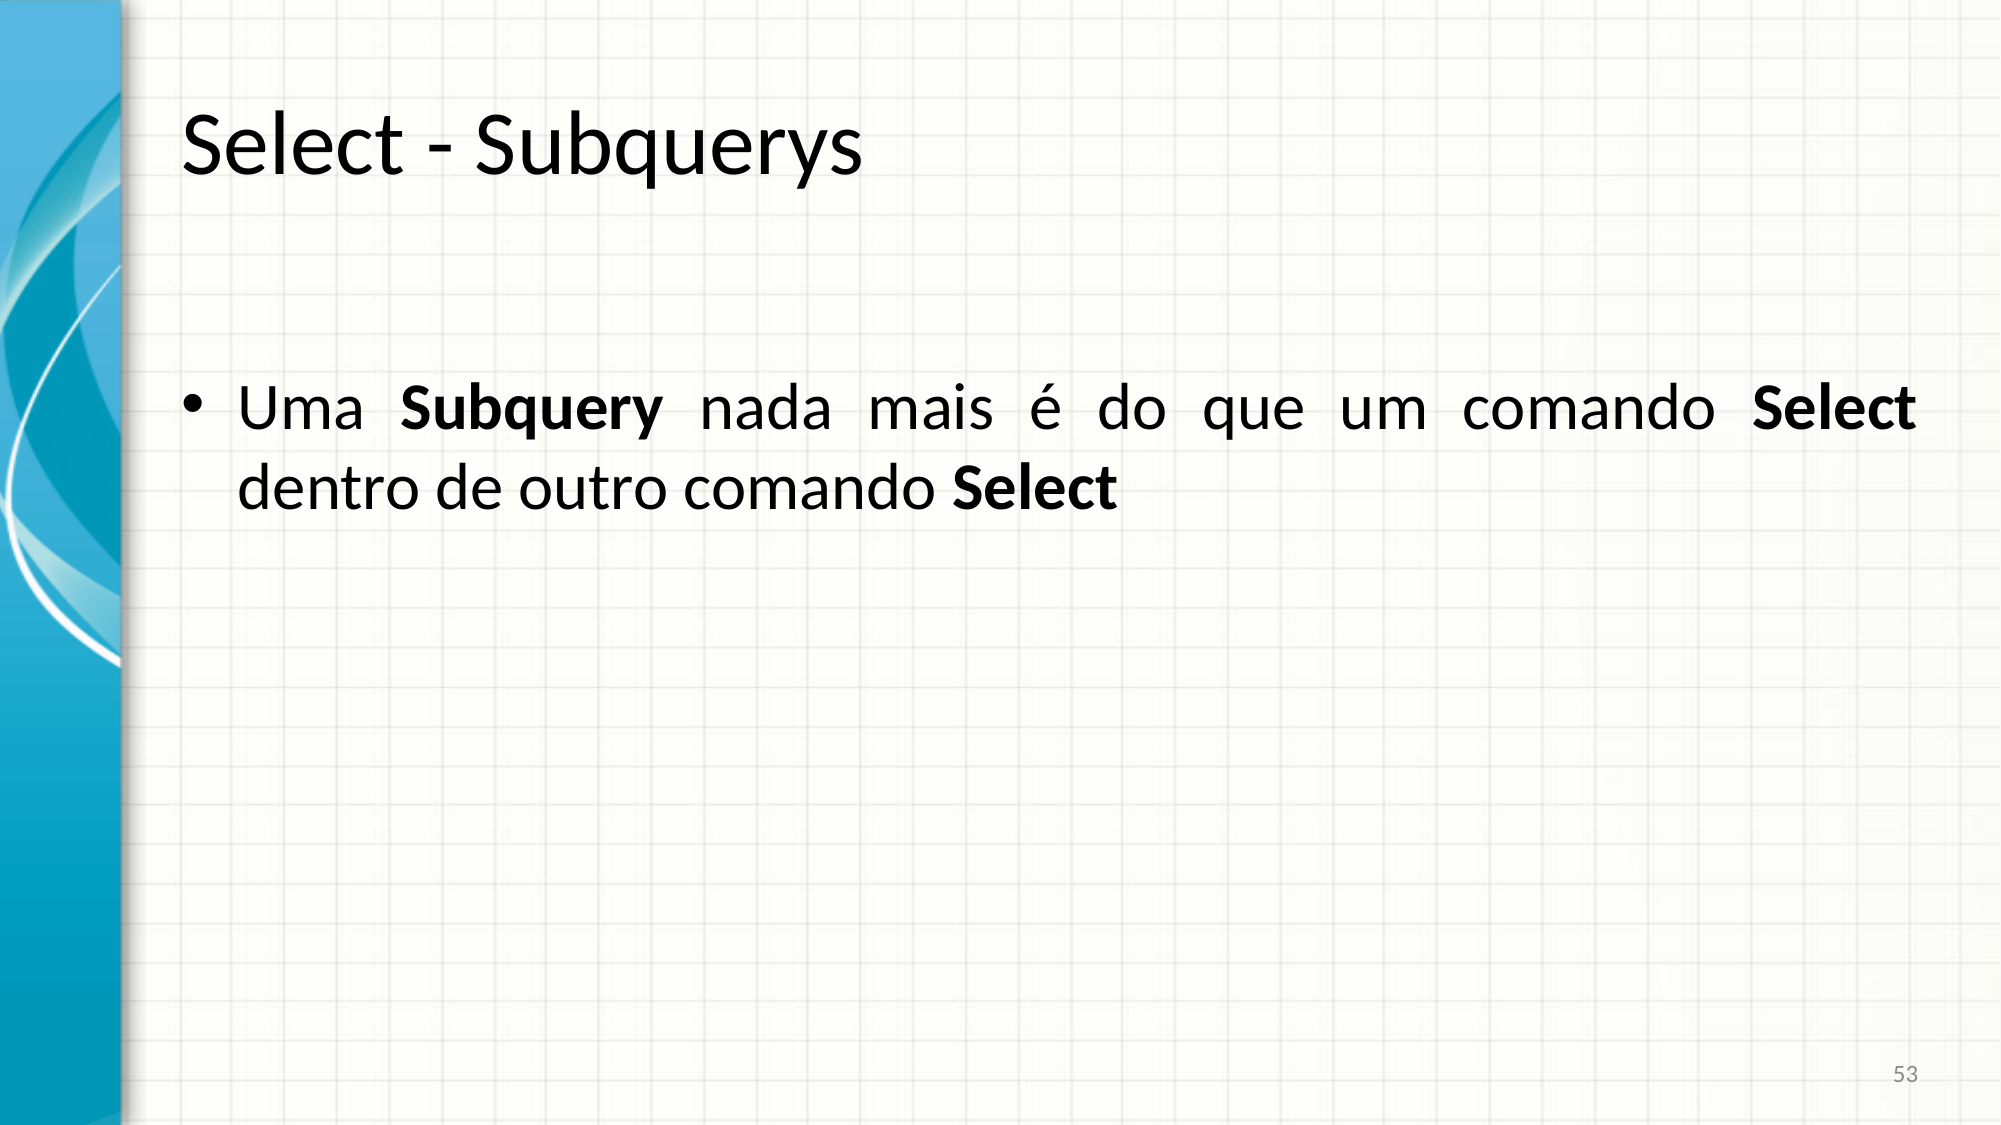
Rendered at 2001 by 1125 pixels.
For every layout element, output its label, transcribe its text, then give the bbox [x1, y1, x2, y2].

slide_number 53 [1466, 1042, 1934, 1103]
list Uma Subquery nada mais é do que um comando Select dentro de outro comando Select [166, 261, 1934, 967]
picture [0, 0, 2001, 1125]
title Select - Subquerys [166, 44, 1934, 232]
